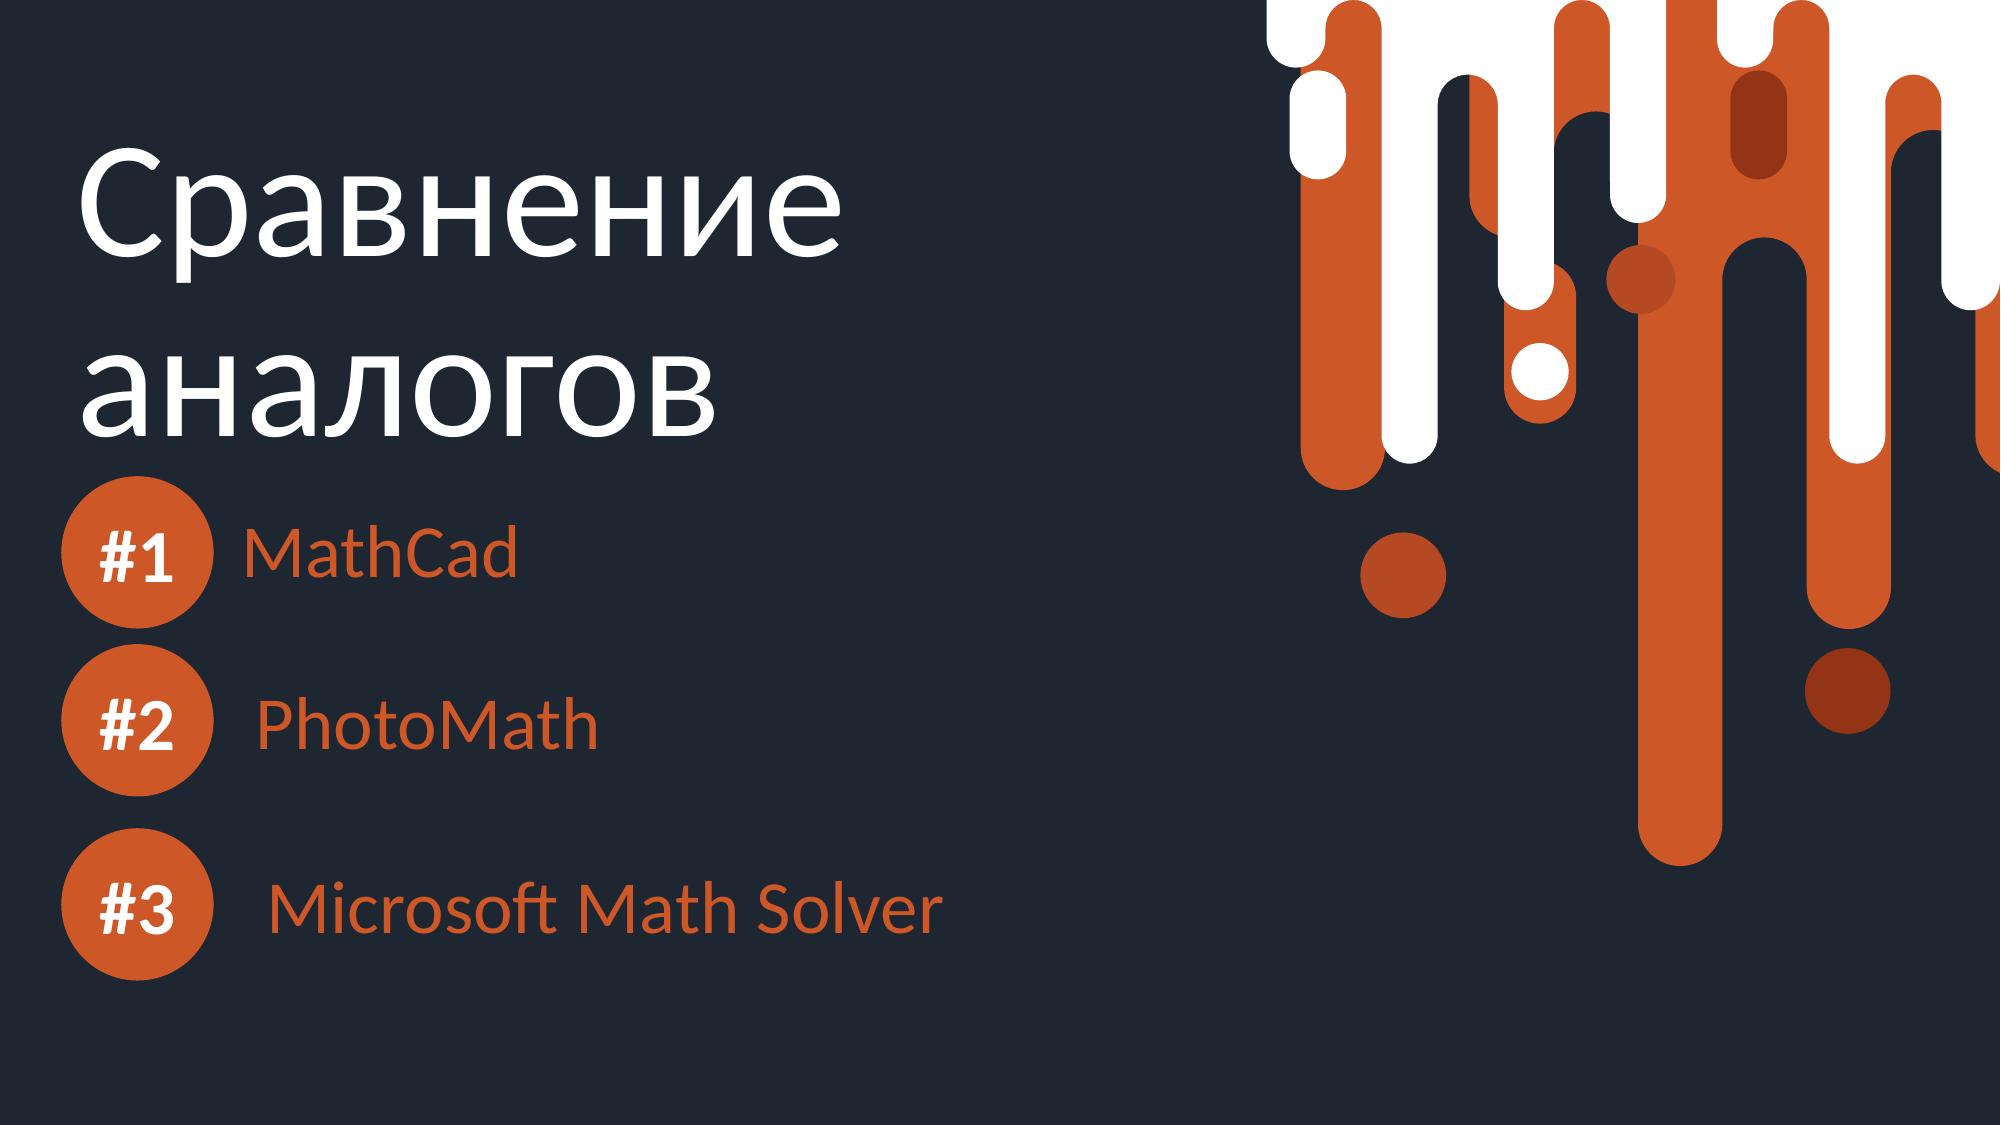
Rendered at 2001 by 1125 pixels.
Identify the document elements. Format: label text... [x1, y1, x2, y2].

text_box #3 [60, 827, 215, 982]
text_box PhotoMath [241, 667, 1310, 772]
text_box #1 [60, 475, 215, 630]
text_box Microsoft Math Solver [251, 851, 1321, 957]
text_box #2 [60, 643, 215, 798]
title Сравнение аналогов [61, 11, 881, 480]
text_box MathCad [226, 495, 1296, 601]
